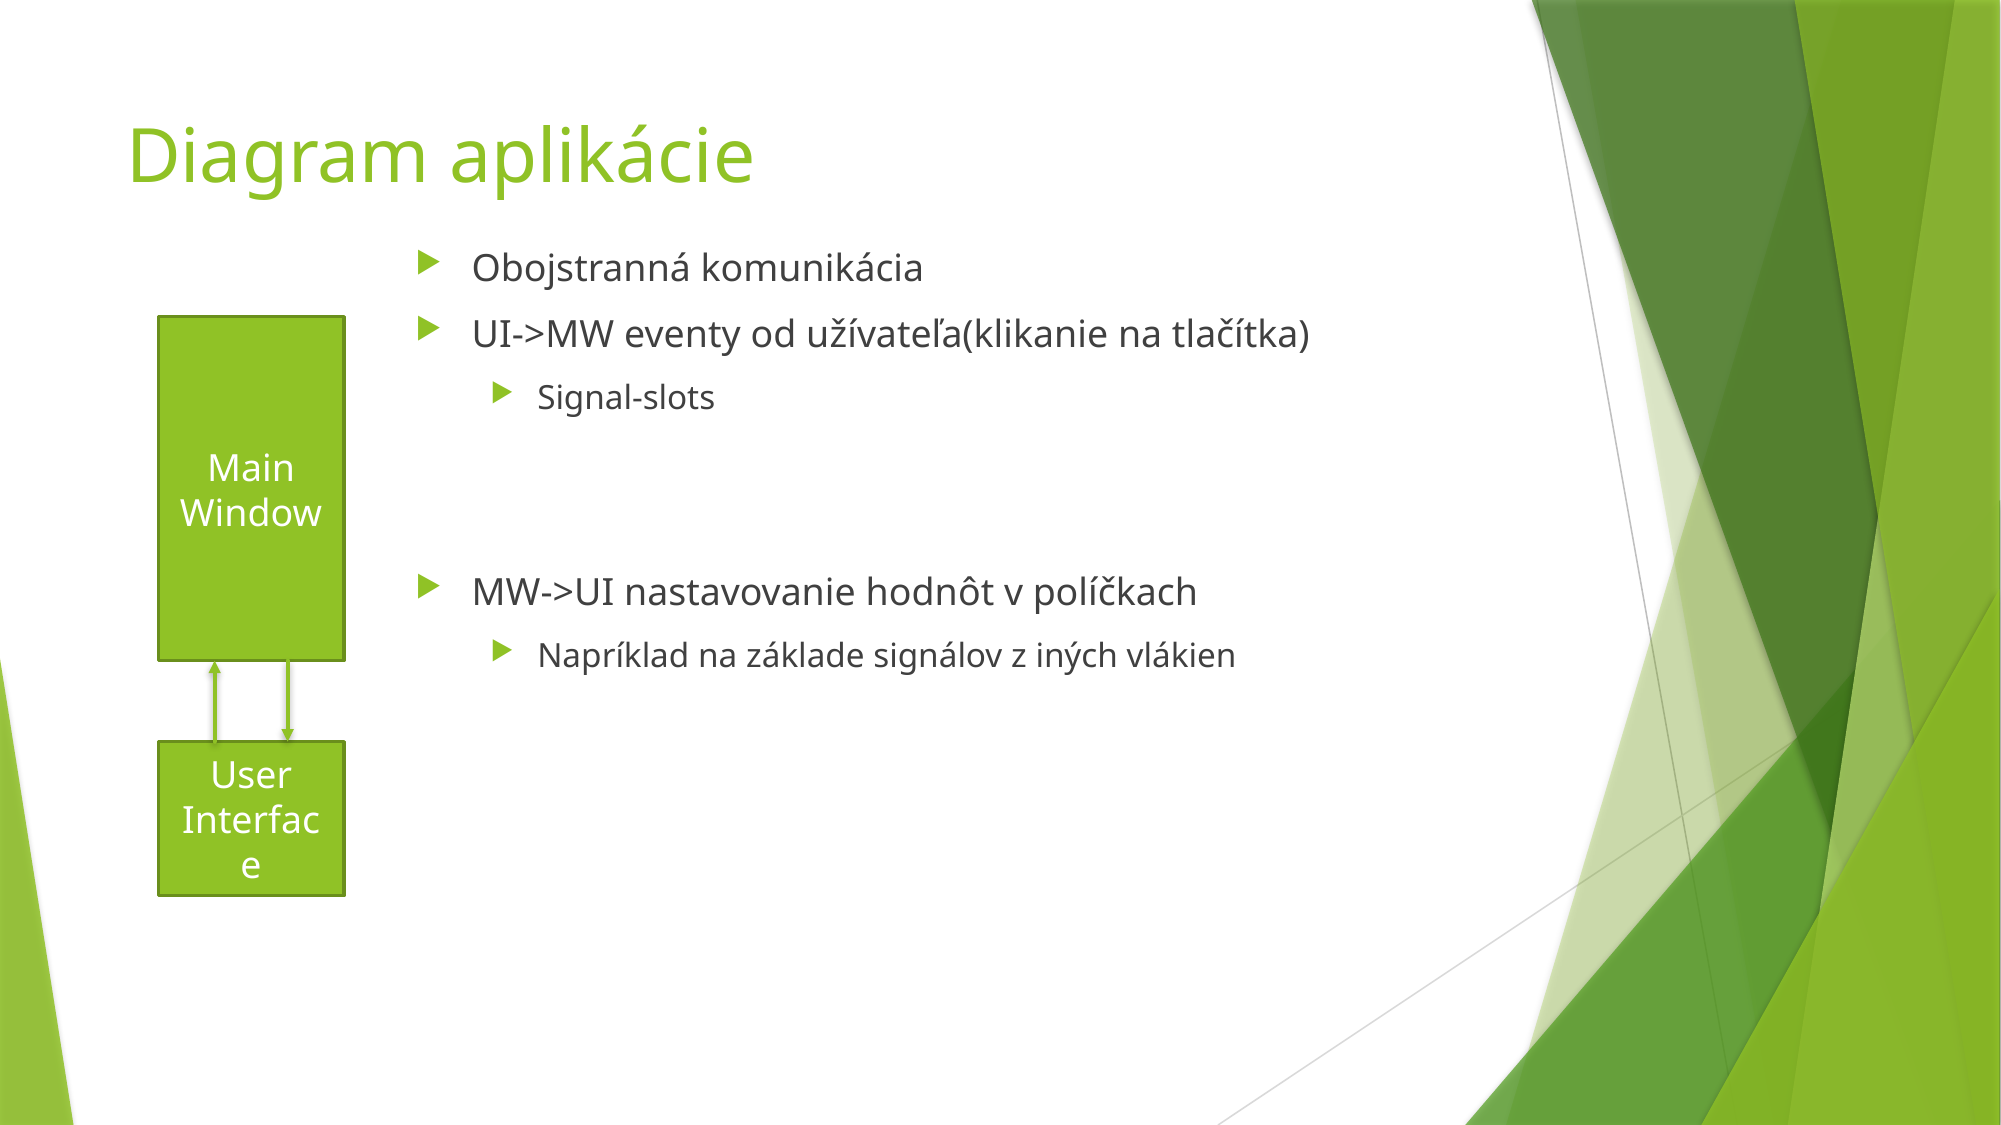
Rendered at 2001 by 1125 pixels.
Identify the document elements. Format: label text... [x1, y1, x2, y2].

text_box Main Window [157, 315, 346, 662]
list Obojstranná komunikácia UI->MW eventy od užívateľa(klikanie na tlačítka) Signal-slots MW->UI nastavovanie hodnôt v políčkach Napríklad na základe signálov z iných vlákien [400, 236, 1522, 991]
title Diagram aplikácie [111, 99, 1522, 317]
text_box User Interface [157, 740, 346, 897]
